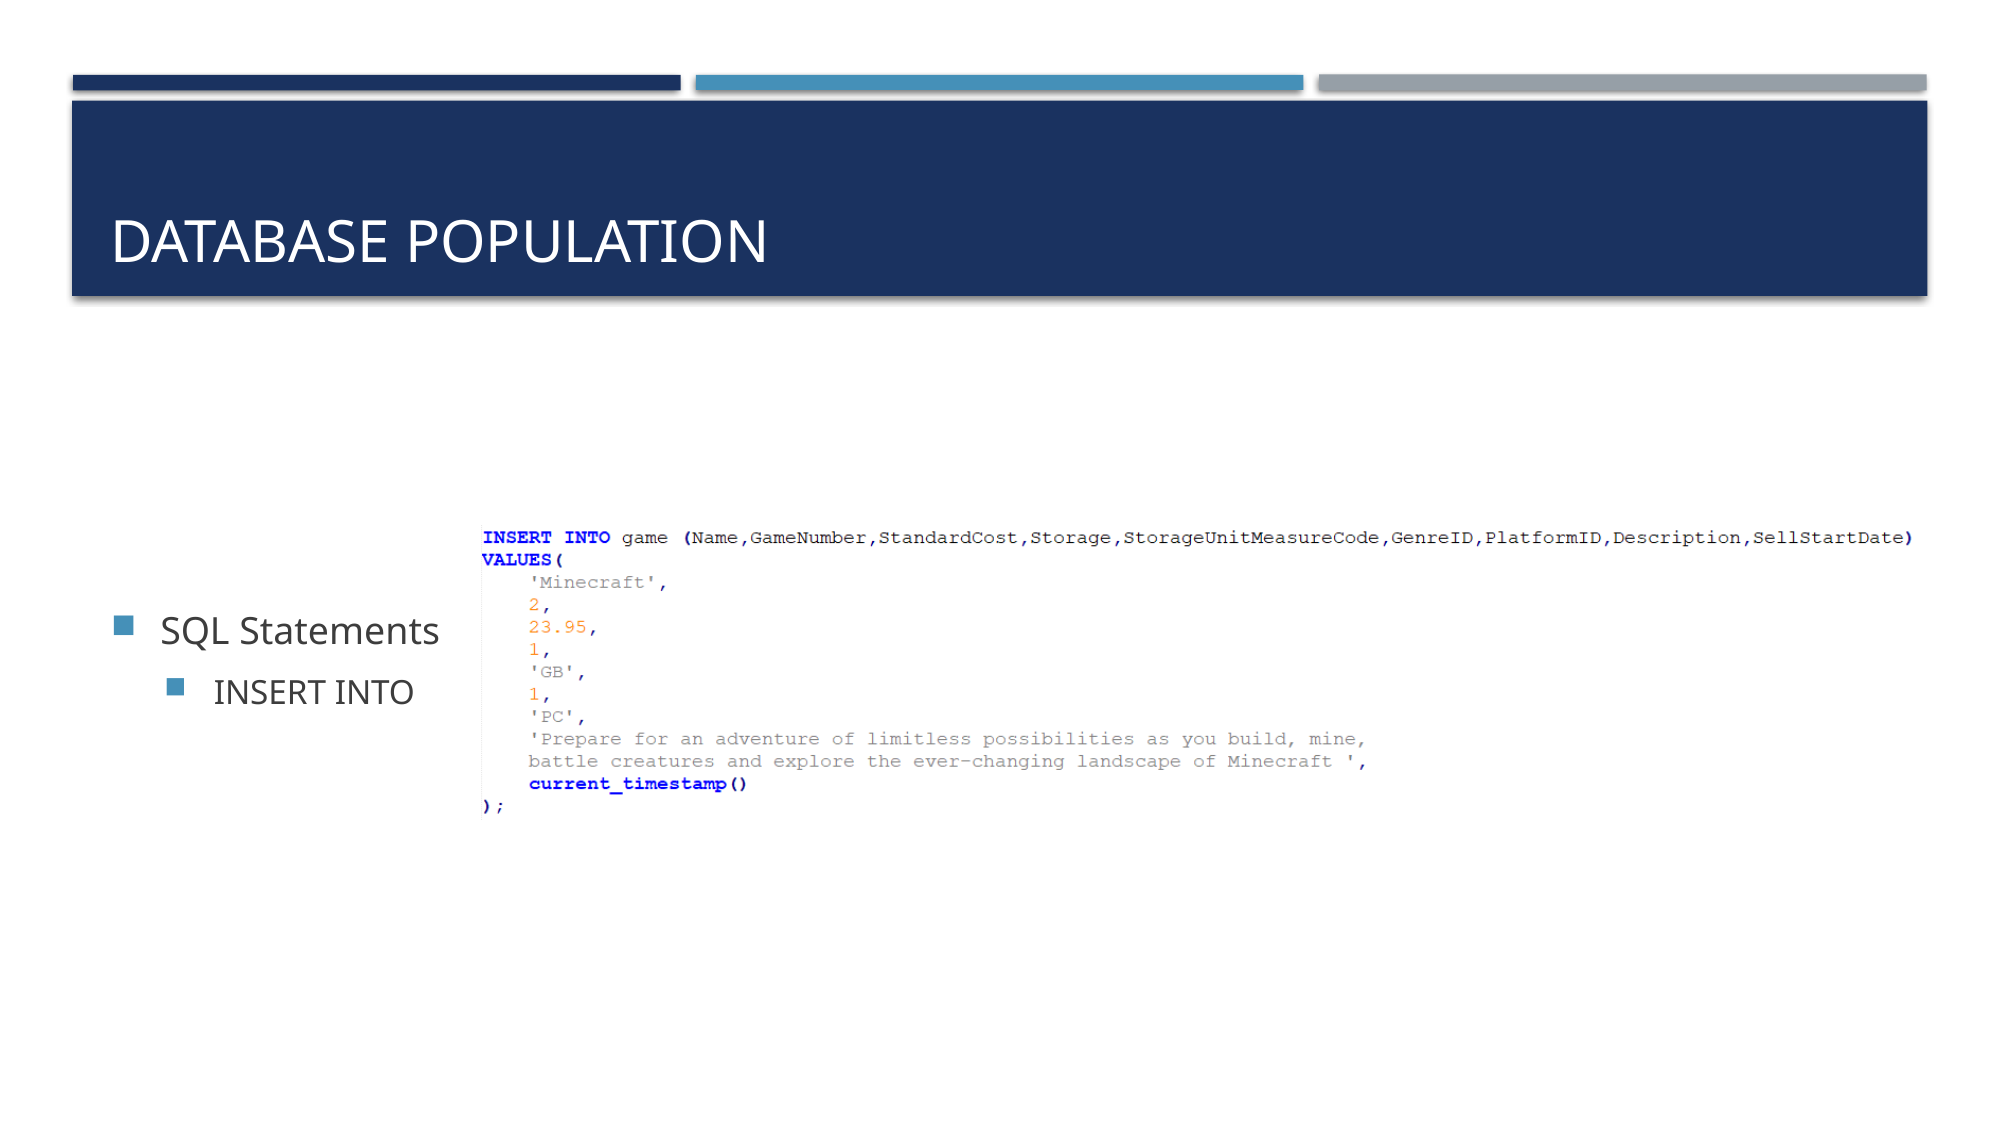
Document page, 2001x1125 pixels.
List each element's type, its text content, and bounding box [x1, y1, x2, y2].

list SQL Statements INSERT INTO [95, 357, 1905, 962]
picture [480, 525, 1920, 820]
title Database Population [95, 115, 1905, 282]
